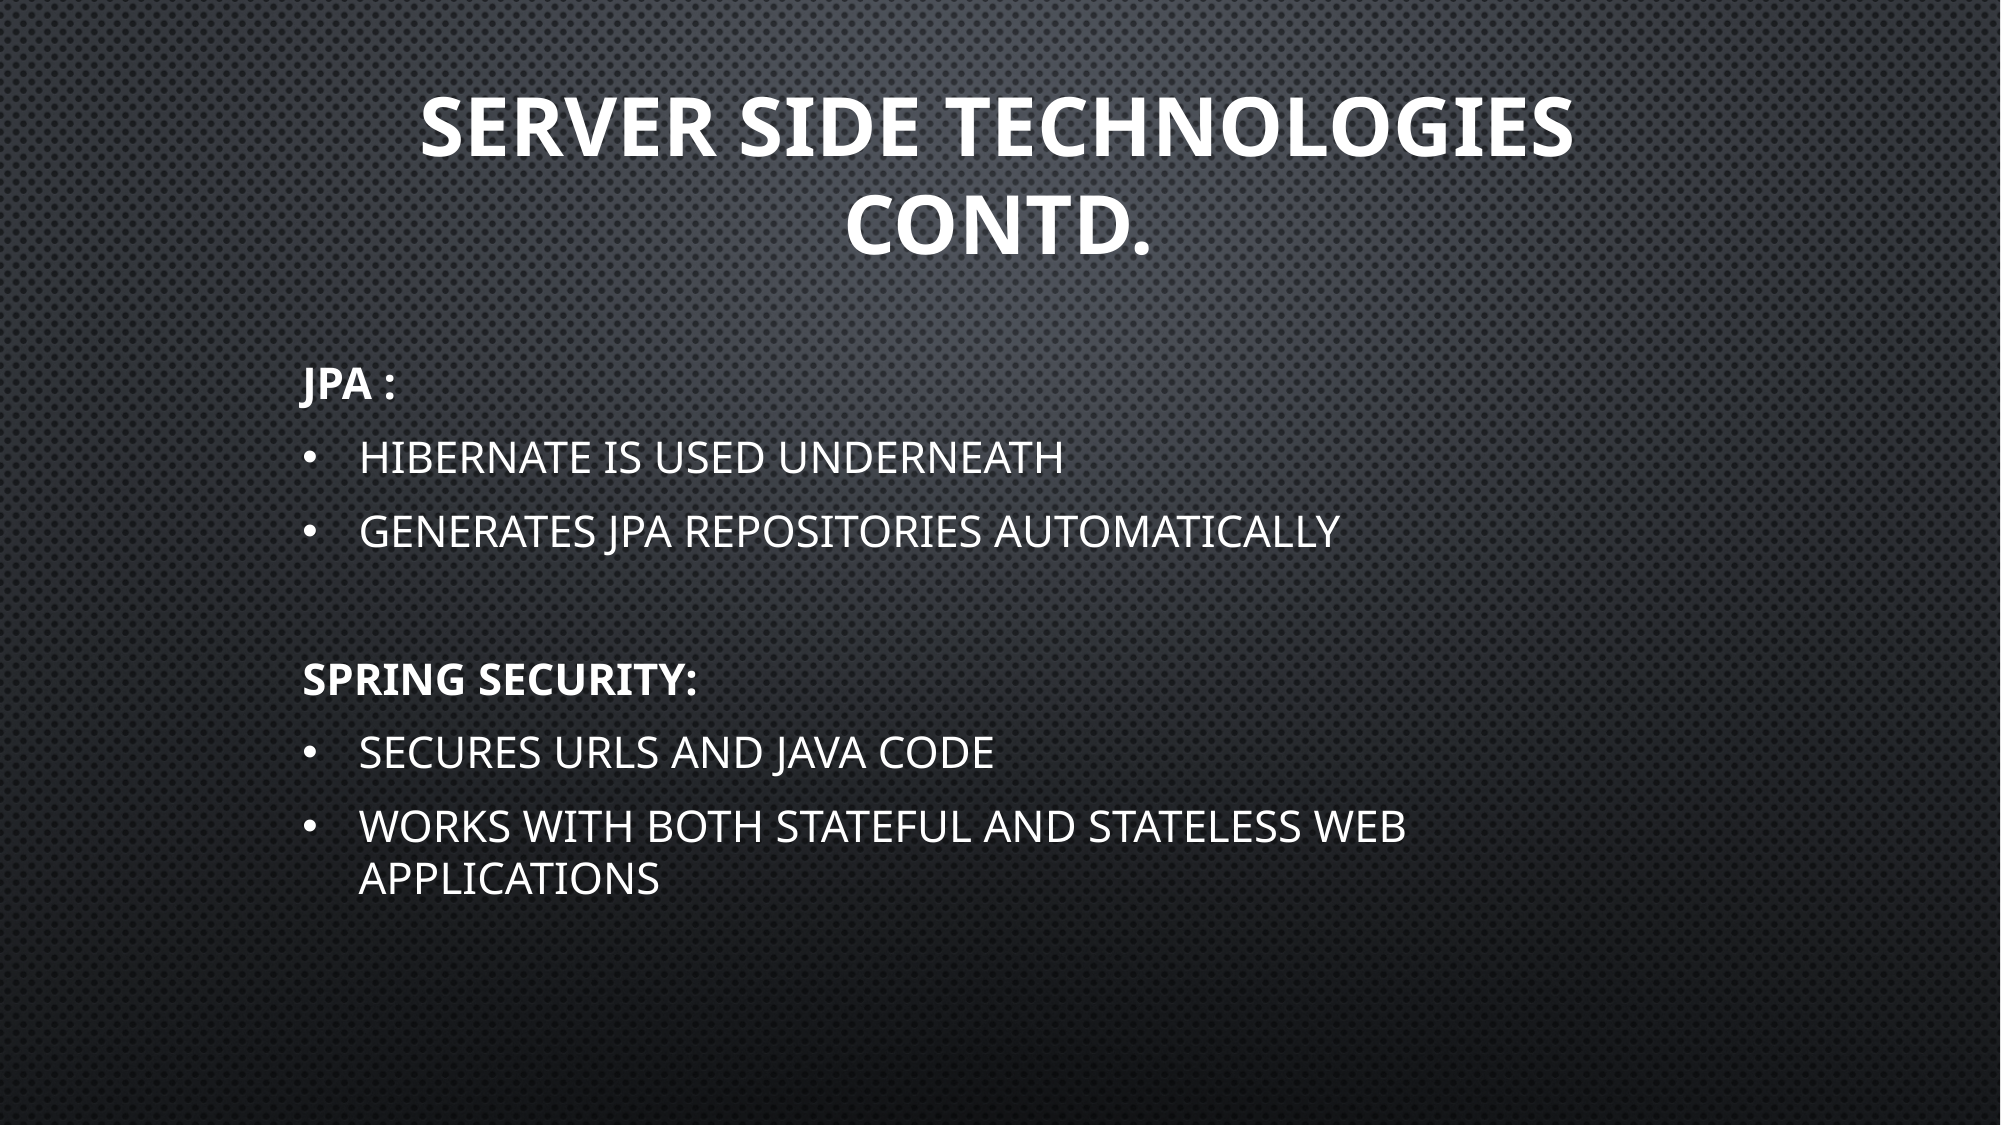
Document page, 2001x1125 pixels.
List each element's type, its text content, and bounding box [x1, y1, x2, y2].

title server side technologies contd. [287, 66, 1711, 279]
subtitle jpa : Hibernate is used underneath Generates jpa repositories automatically Spring security: Secures URLs and Java code Works with both stateful and stateless web applications [287, 348, 1711, 950]
